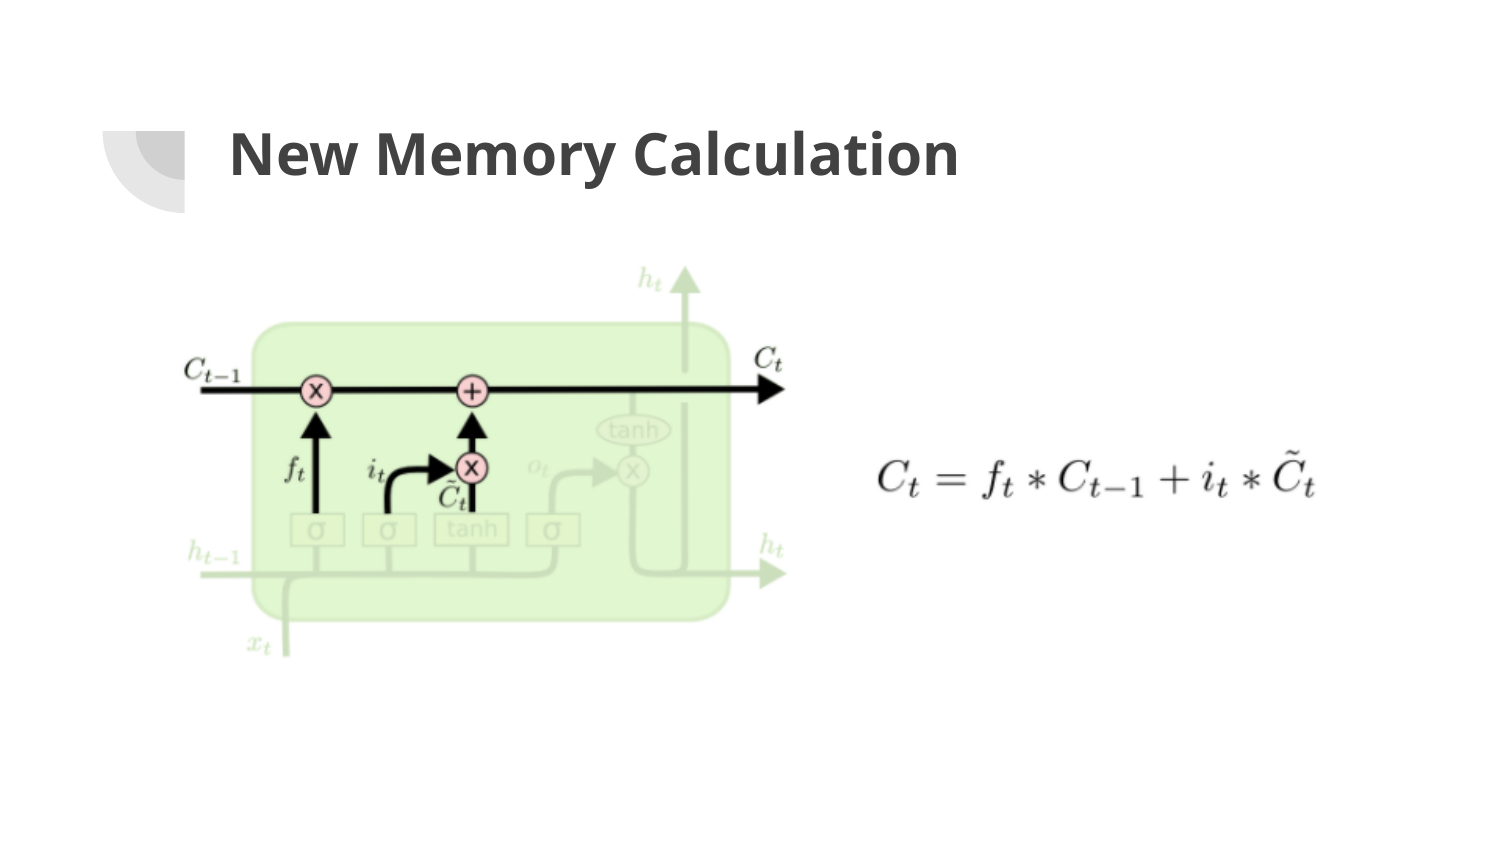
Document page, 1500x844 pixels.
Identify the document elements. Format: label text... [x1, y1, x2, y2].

title New Memory Calculation [213, 98, 1368, 223]
picture [133, 222, 1367, 660]
